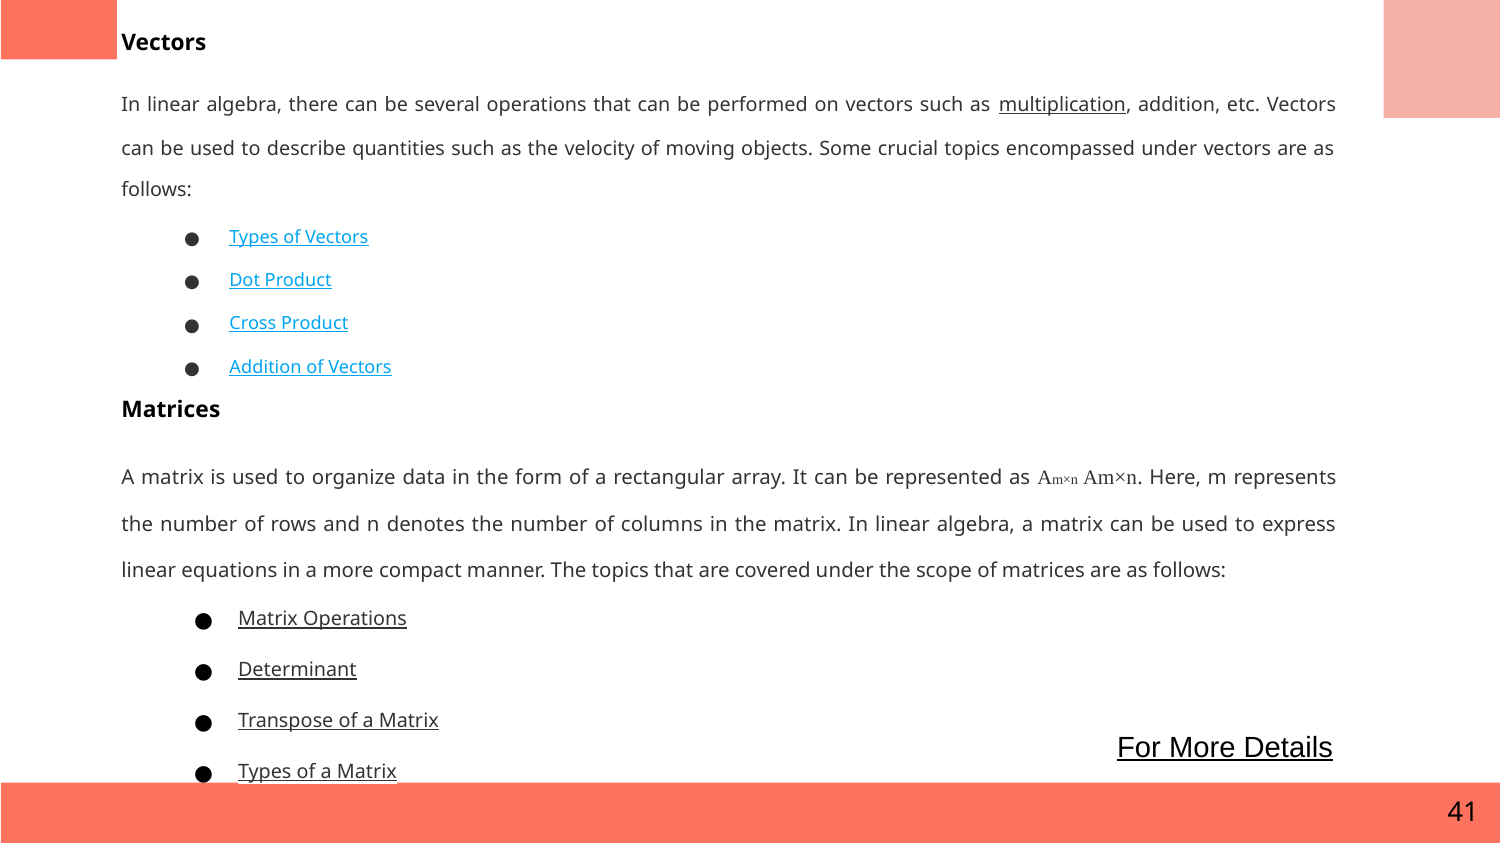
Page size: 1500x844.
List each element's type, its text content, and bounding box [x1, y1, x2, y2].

text_box For More Details [1102, 713, 1500, 779]
list Vectors In linear algebra, there can be several operations that can be performed on vectors such as multiplication, addition, etc. Vectors can be used to describe quantities such as the velocity of moving objects. Some crucial topics encompassed under vectors are as follows: Types of Vectors Dot Product Cross Product Addition of Vectors Matrices A matrix is used to organize data in the form of a rectangular array. It can be represented as Am×n Am×n. Here, m represents the number of rows and n denotes the number of columns in the matrix. In linear algebra, a matrix can be used to express linear equations in a more compact manner. The topics that are covered under the scope of matrices are as follows: Matrix Operations Determinant Transpose of a Matrix Types of a Matrix [106, 12, 1352, 844]
slide_number 41 [1403, 779, 1494, 844]
